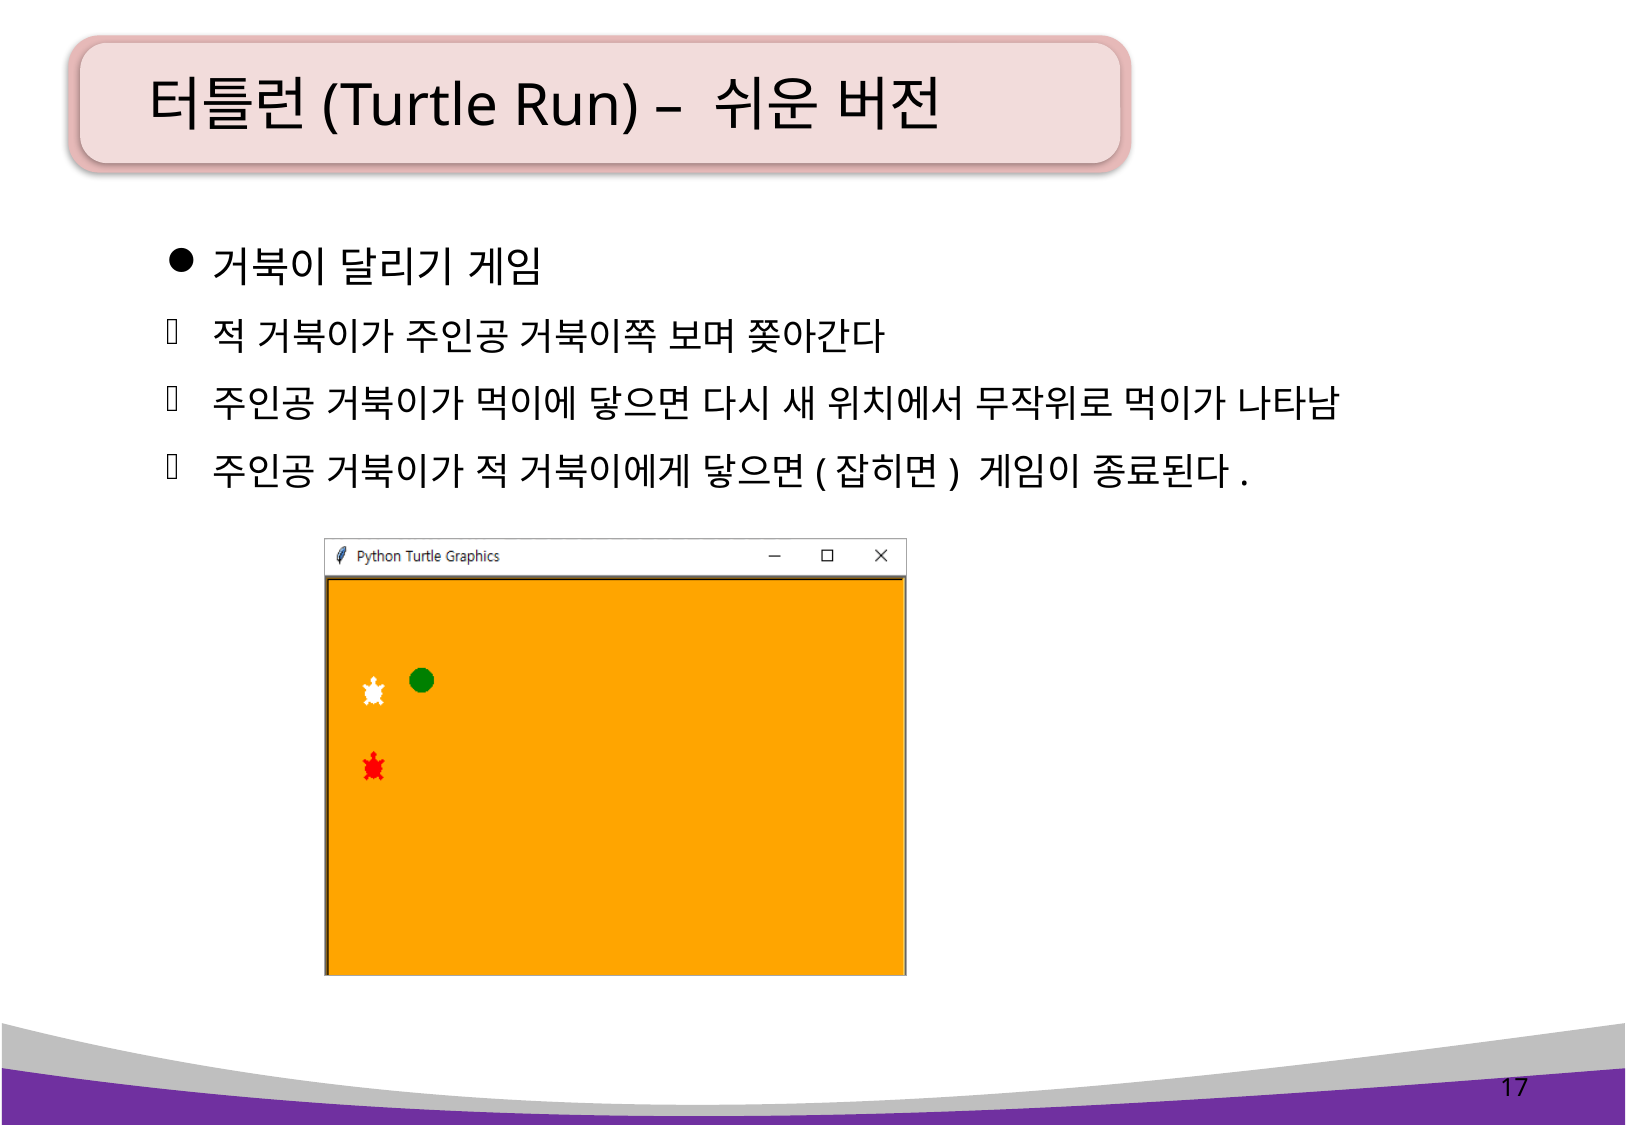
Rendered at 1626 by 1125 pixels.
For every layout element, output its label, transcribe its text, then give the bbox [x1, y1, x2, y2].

slide_number 17 [1452, 1058, 1544, 1119]
text_box 거북이 달리기 게임 적 거북이가 주인공 거북이쪽 보며 쫒아간다 주인공 거북이가 먹이에 닿으면 다시 새 위치에서 무작위로 먹이가 나타남 주인공 거북이가 적 거북이에게 닿으면(잡히면) 게임이 종료된다. [151, 208, 1522, 501]
title 터틀런(Turtle Run) – 쉬운 버전 [103, 32, 1121, 173]
picture [324, 538, 907, 977]
